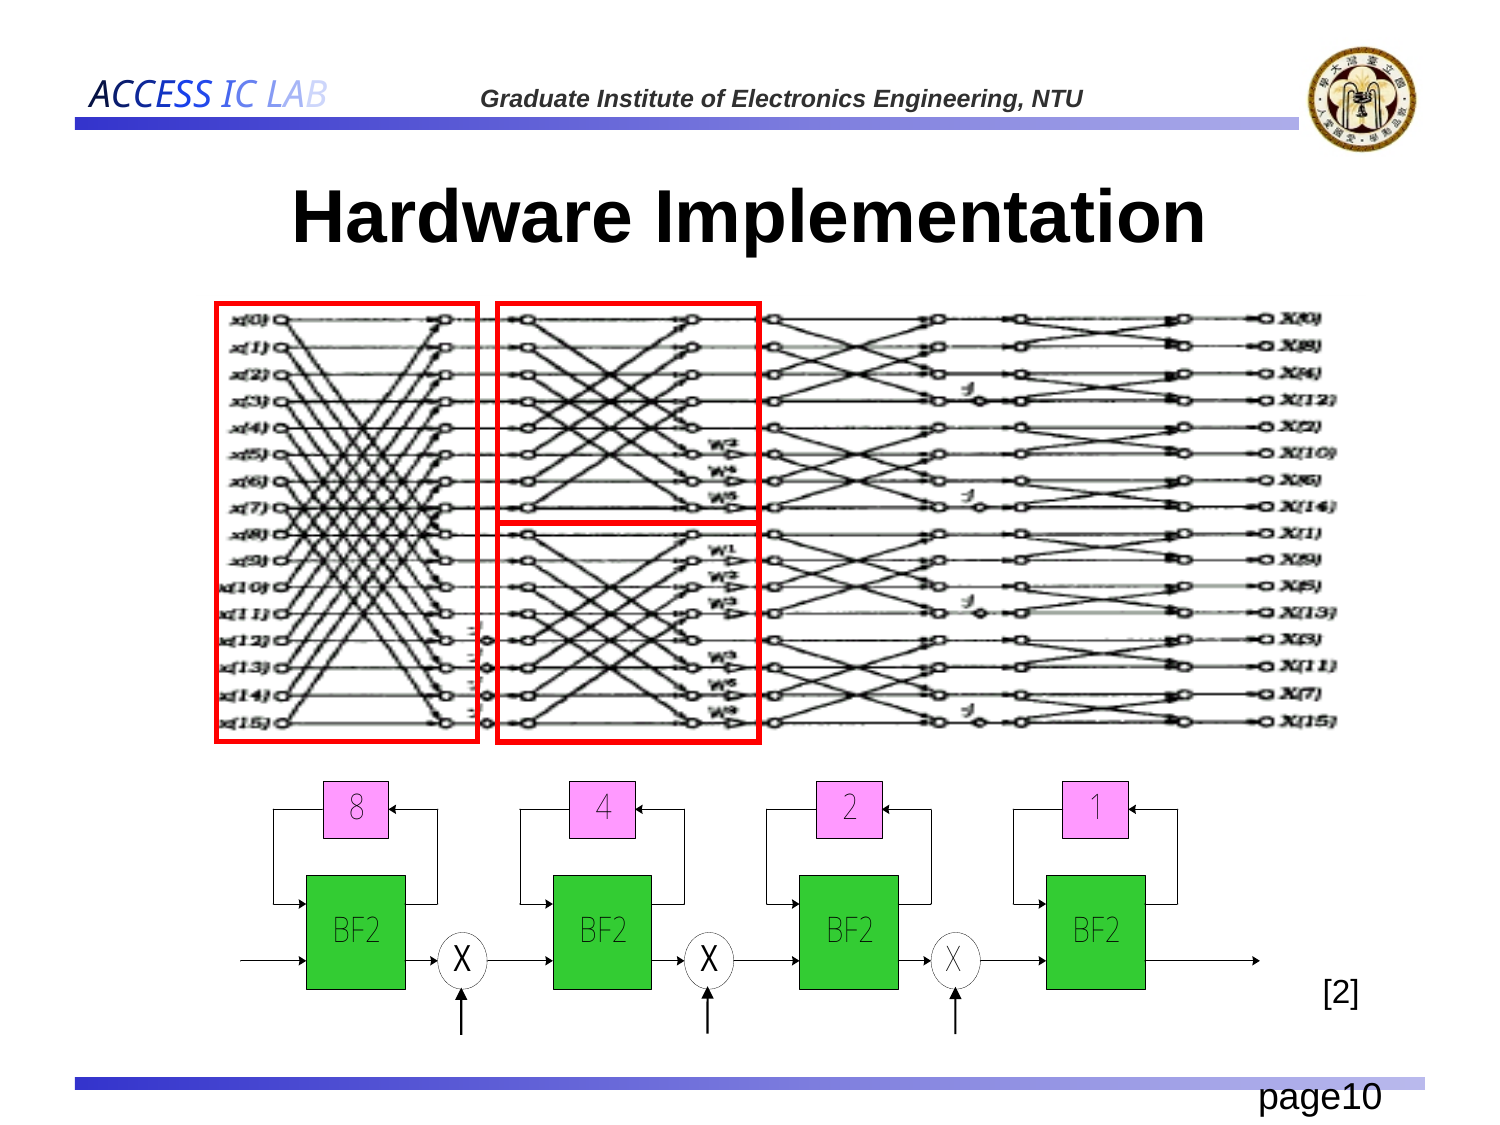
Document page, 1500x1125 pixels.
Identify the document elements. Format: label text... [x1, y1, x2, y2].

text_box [196, 294, 1366, 743]
text_box [2] [1308, 962, 1375, 1017]
title Hardware Implementation [112, 149, 1388, 276]
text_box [232, 769, 1272, 1004]
picture [1299, 37, 1428, 163]
